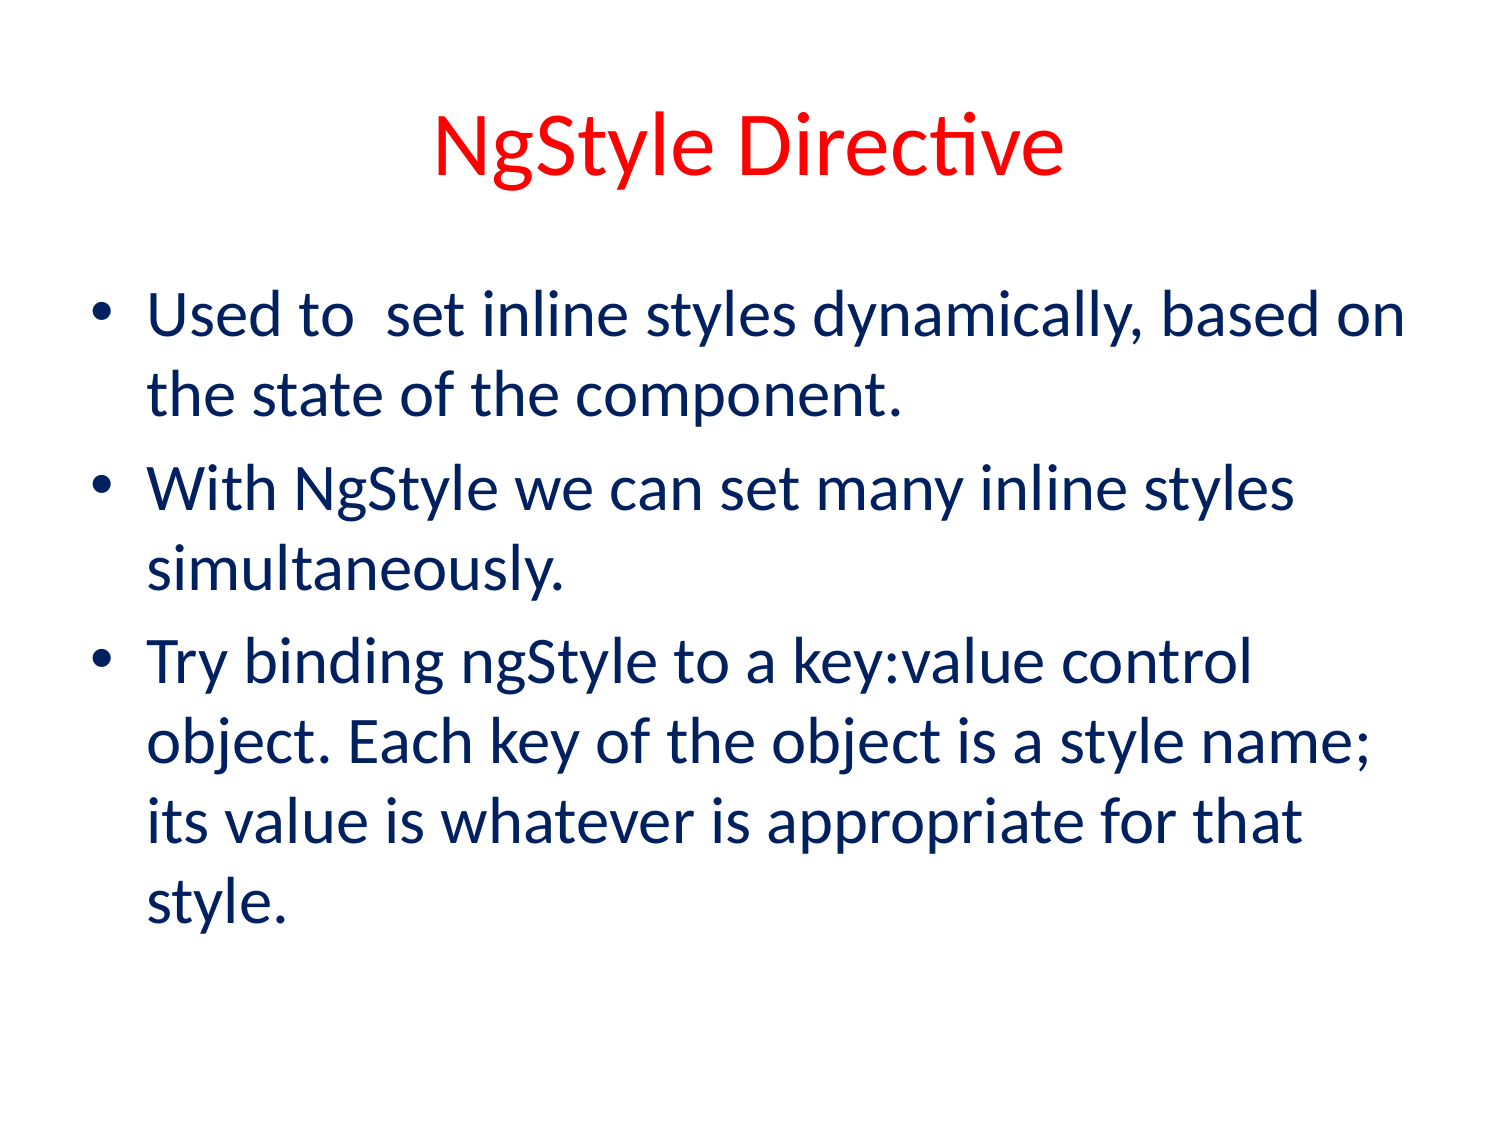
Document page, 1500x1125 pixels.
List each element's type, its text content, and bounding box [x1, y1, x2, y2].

list Used to set inline styles dynamically, based on the state of the component. With NgStyle we can set many inline styles simultaneously. Try binding ngStyle to a key:value control object. Each key of the object is a style name; its value is whatever is appropriate for that style. [75, 262, 1425, 1005]
title NgStyle Directive [75, 45, 1425, 233]
